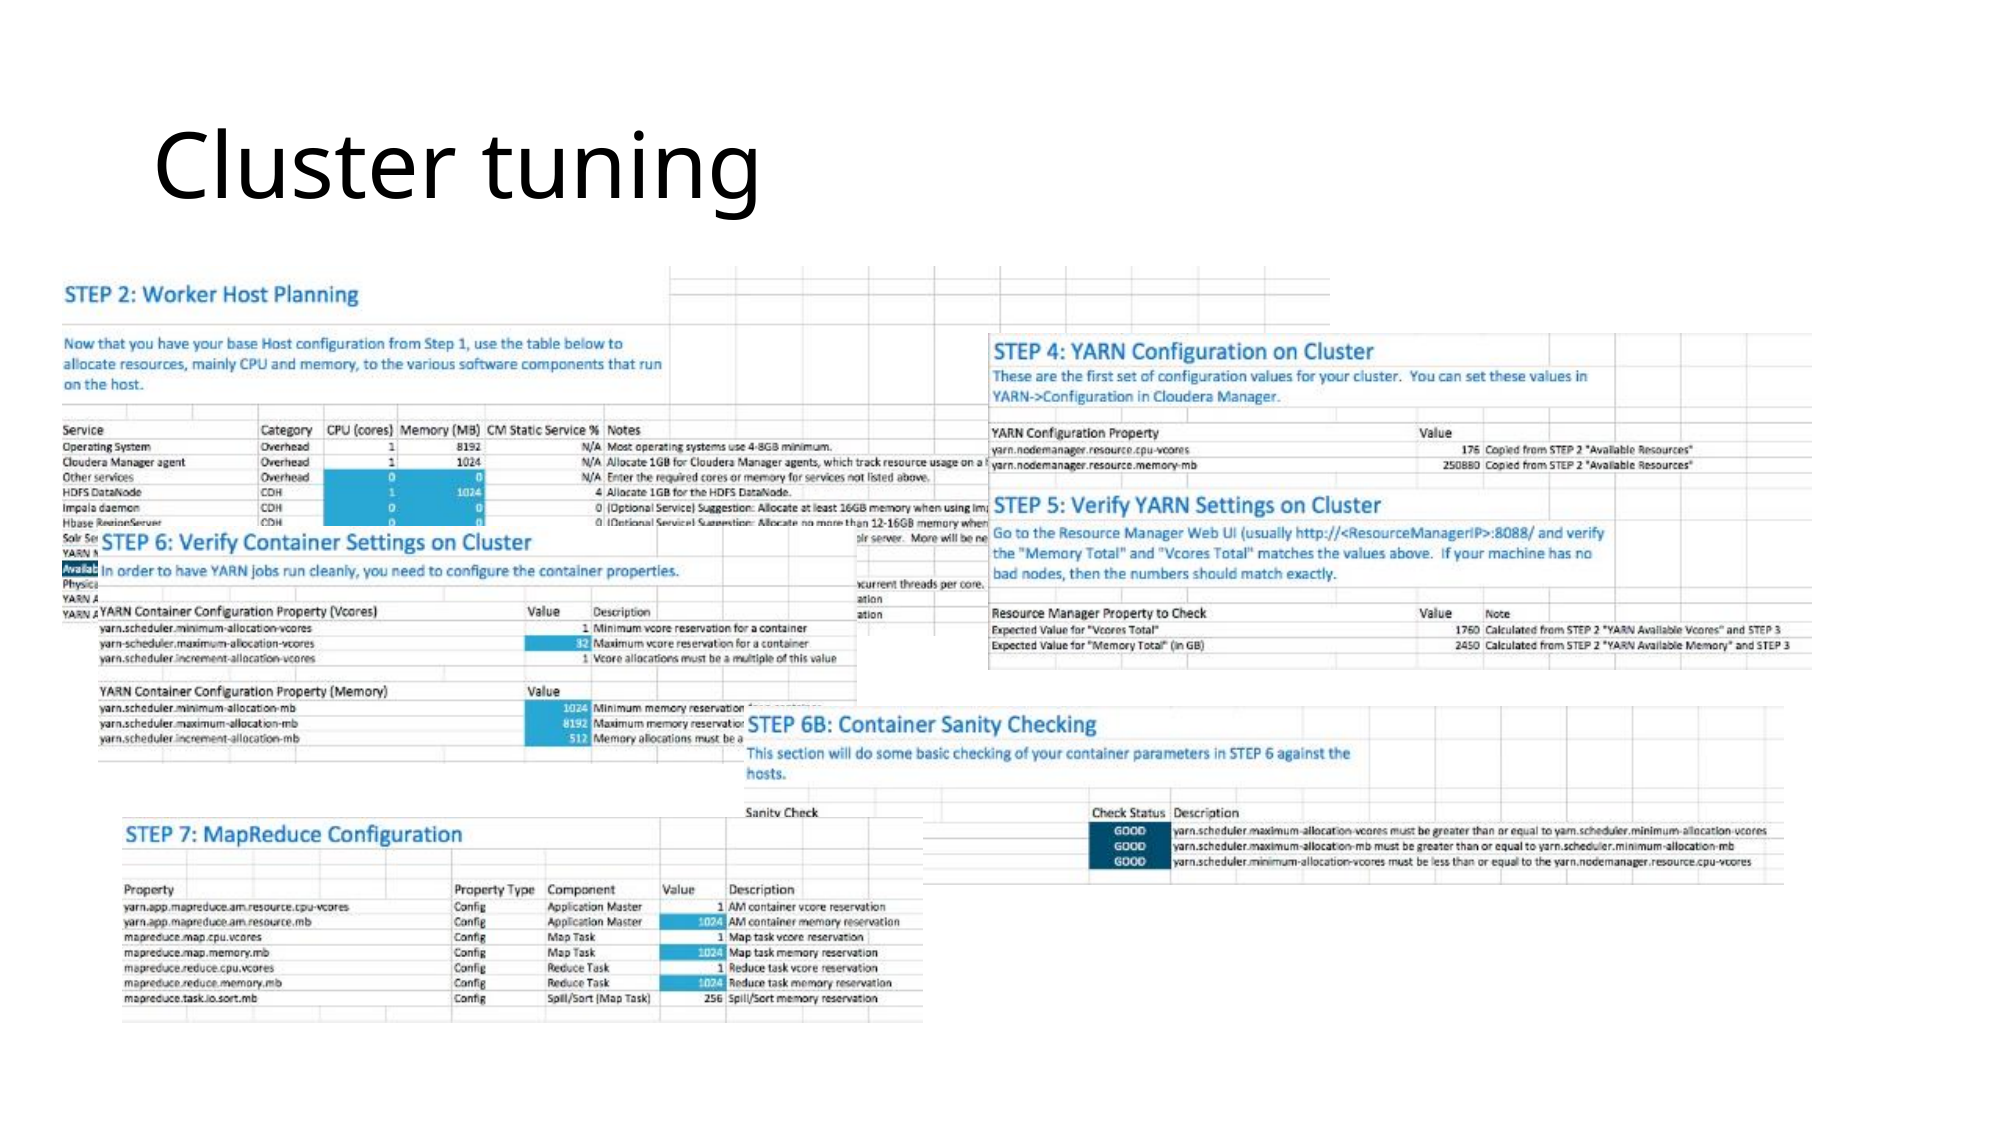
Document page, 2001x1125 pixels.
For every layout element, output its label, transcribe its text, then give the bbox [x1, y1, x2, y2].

title Cluster tuning [137, 59, 1863, 278]
picture [62, 266, 1812, 1023]
